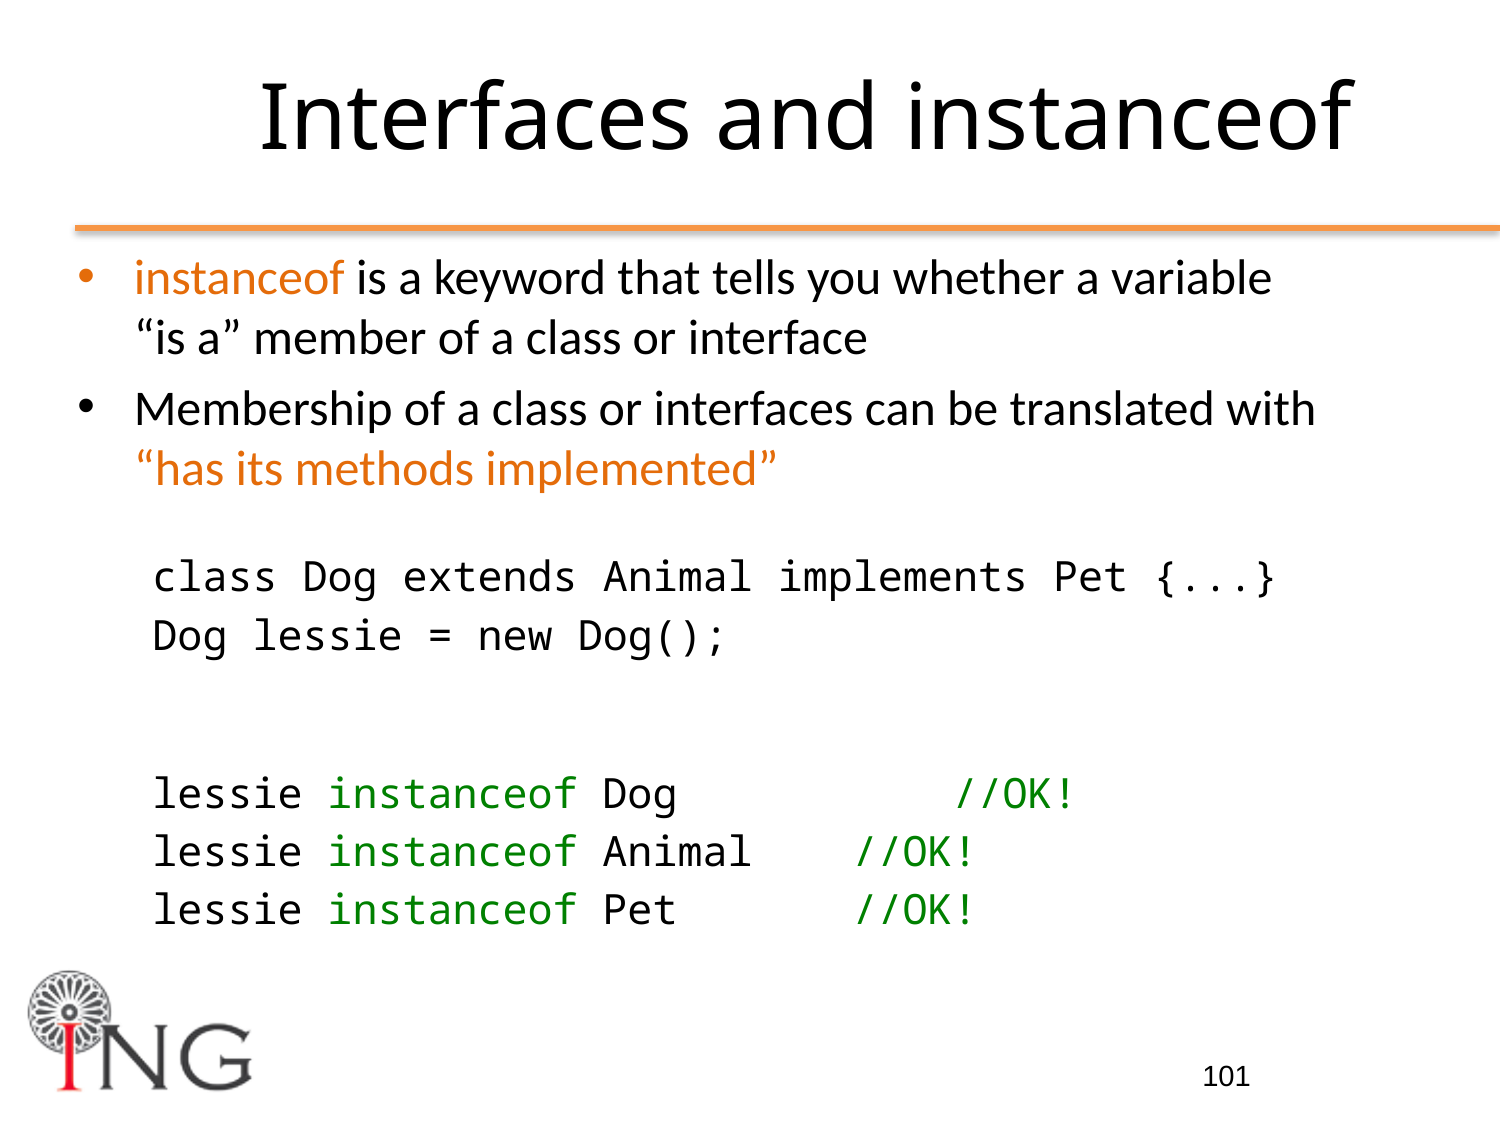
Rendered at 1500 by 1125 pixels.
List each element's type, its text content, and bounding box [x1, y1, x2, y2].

slide_number 101 [1187, 1050, 1500, 1125]
list instanceof is a keyword that tells you whether a variable “is a” member of a class or interface Membership of a class or interfaces can be translated with “has its methods implemented” class Dog extends Animal implements Pet {...} Dog lessie = new Dog(); lessie instanceof Dog //OK! lessie instanceof Animal //OK! lessie instanceof Pet //OK! [62, 237, 1425, 1088]
title Interfaces and instanceof [212, 50, 1400, 175]
picture [3, 948, 281, 1124]
